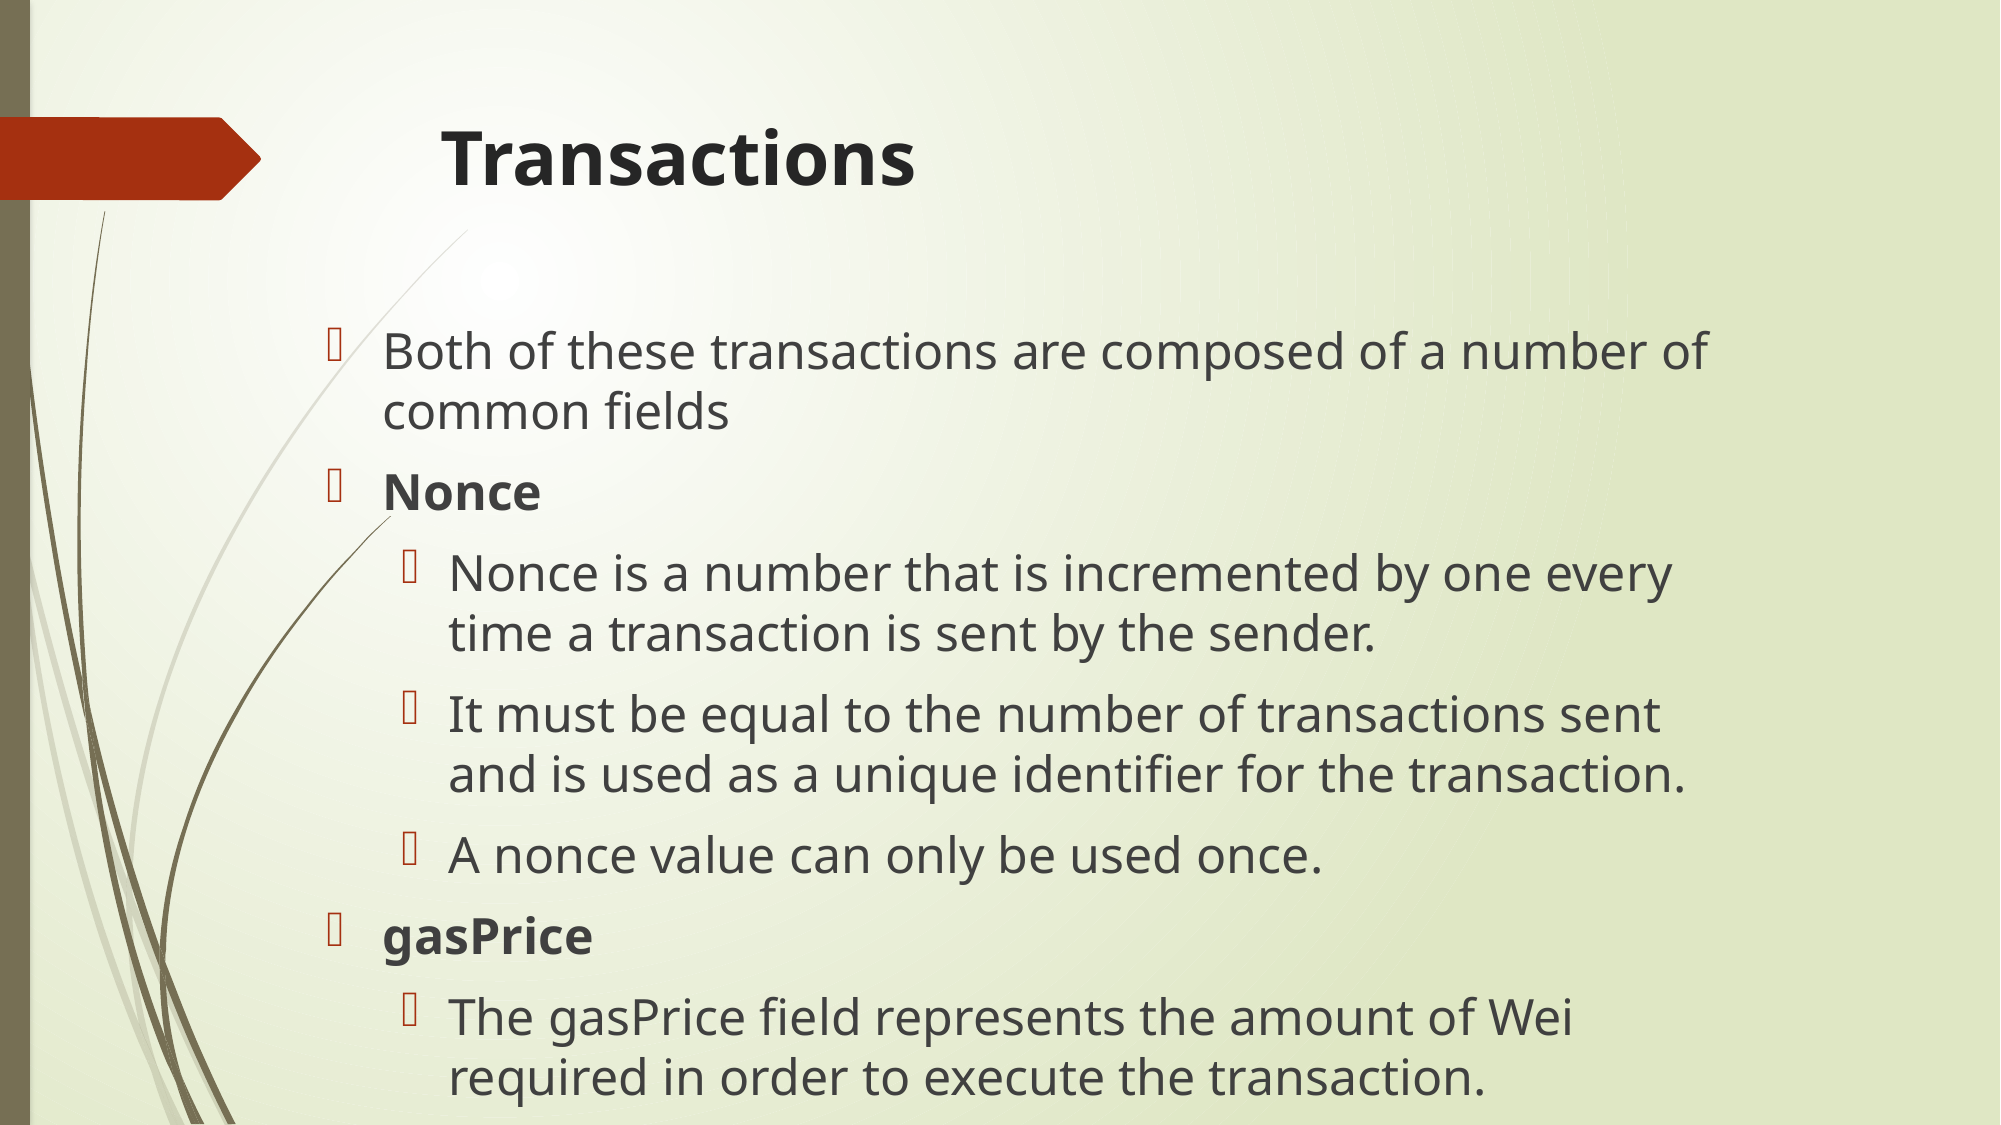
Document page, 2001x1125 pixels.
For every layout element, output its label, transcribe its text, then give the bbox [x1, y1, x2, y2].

list Both of these transactions are composed of a number of common fields Nonce Nonce is a number that is incremented by one every time a transaction is sent by the sender. It must be equal to the number of transactions sent and is used as a unique identifier for the transaction. A nonce value can only be used once. gasPrice The gasPrice field represents the amount of Wei required in order to execute the transaction. [311, 312, 1774, 933]
title Transactions [425, 102, 1888, 313]
